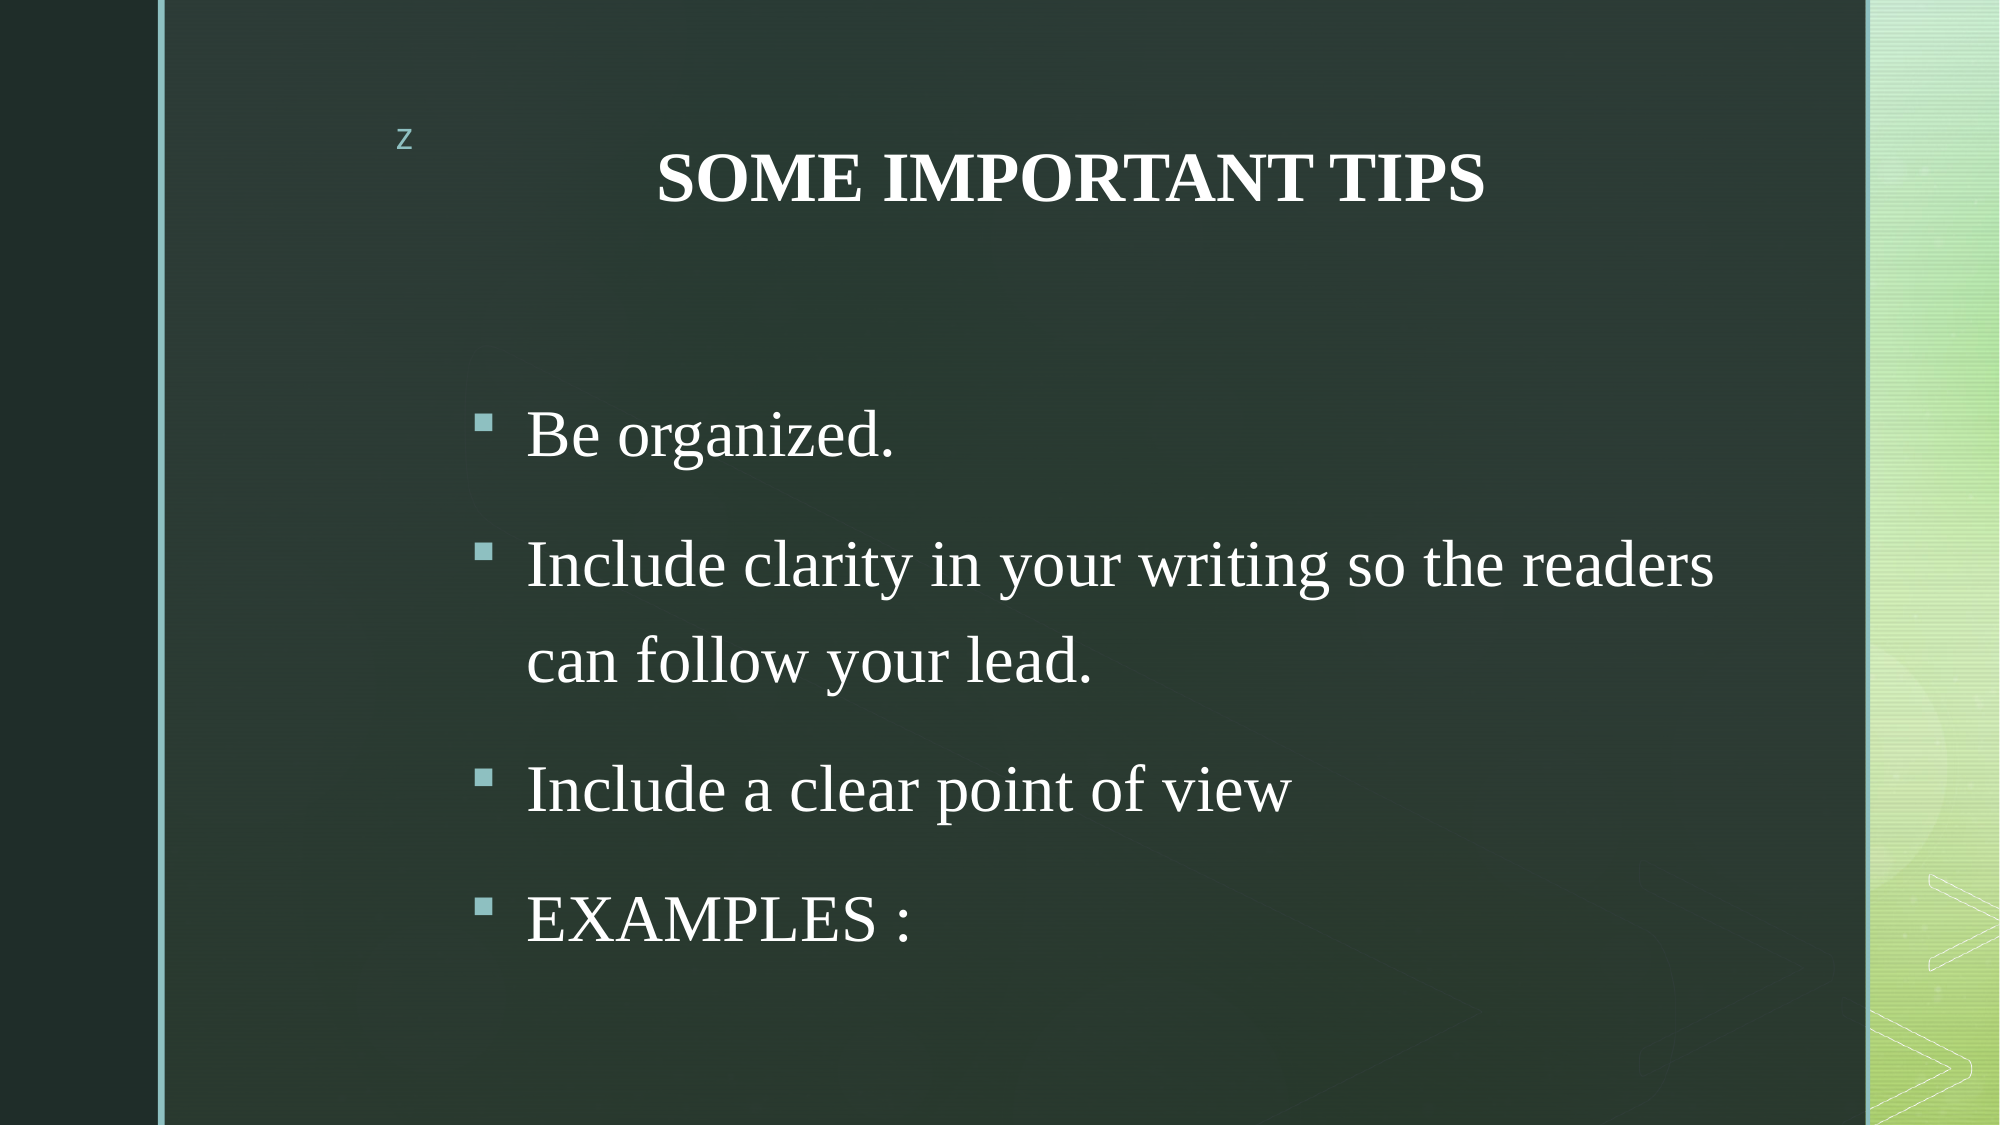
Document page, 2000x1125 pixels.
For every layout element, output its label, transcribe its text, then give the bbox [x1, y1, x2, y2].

title SOME IMPORTANT TIPS [428, 132, 1734, 310]
list Be organized. Include clarity in your writing so the readers can follow your lead. Include a clear point of view EXAMPLES : [454, 336, 1734, 993]
picture [1871, 0, 2000, 1125]
